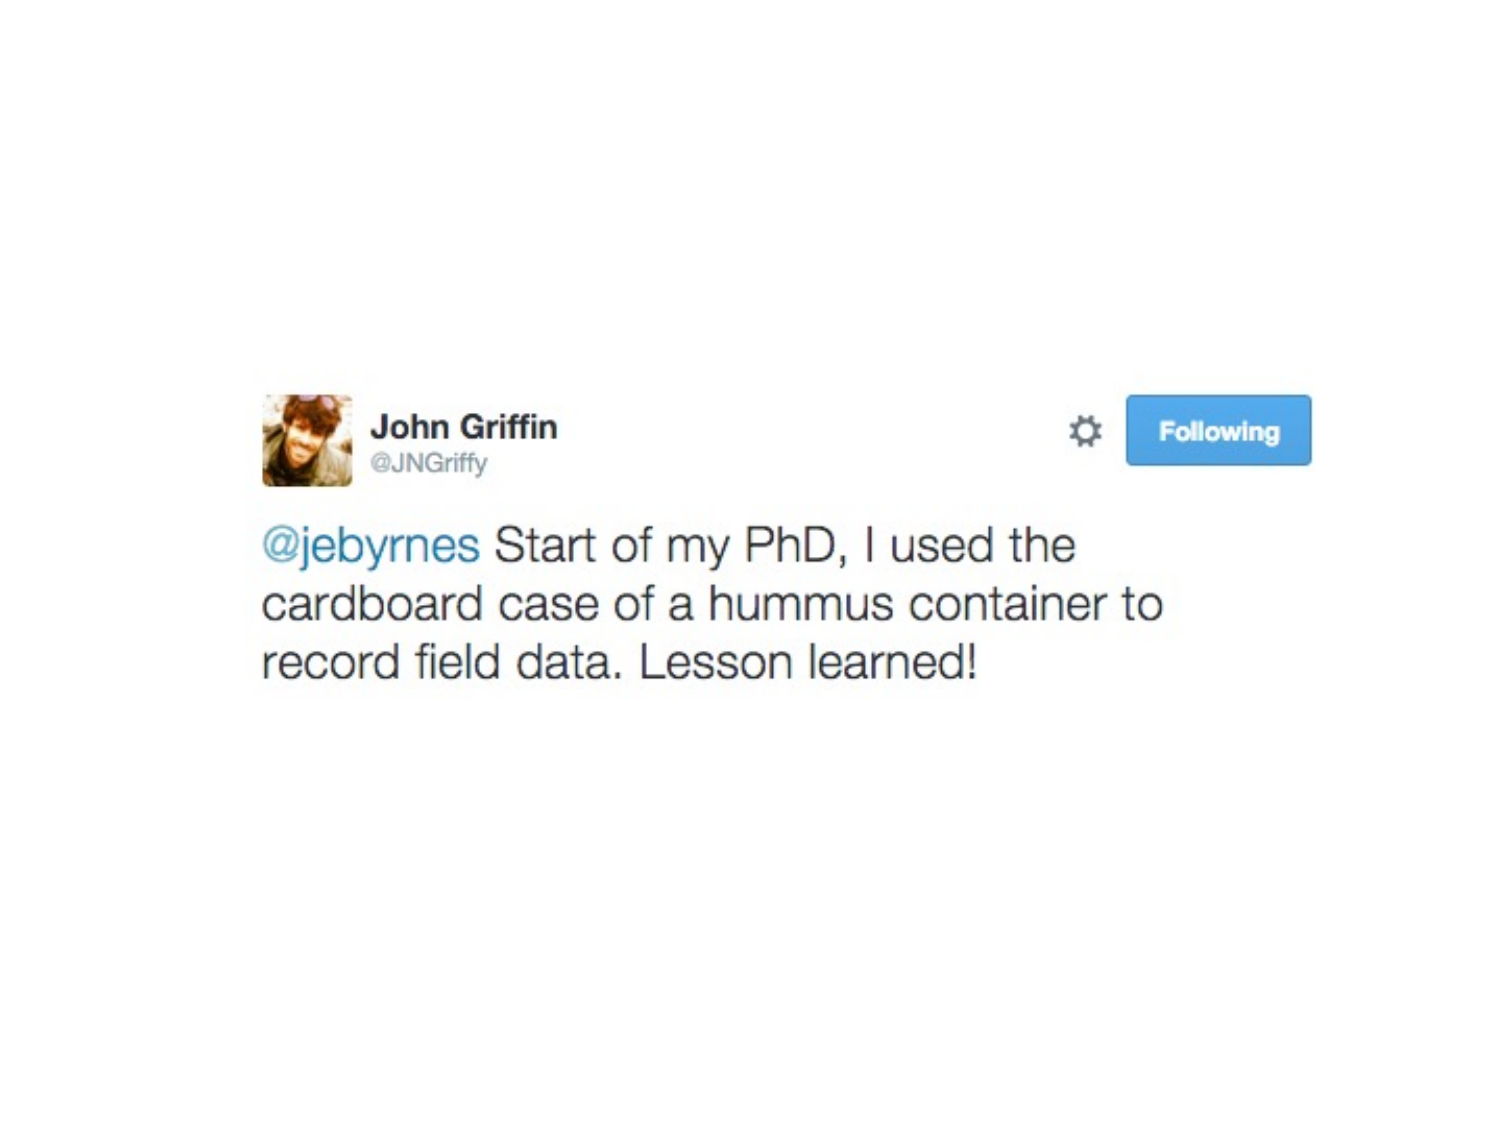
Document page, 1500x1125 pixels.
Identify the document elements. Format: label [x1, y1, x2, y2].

picture [213, 339, 1354, 701]
